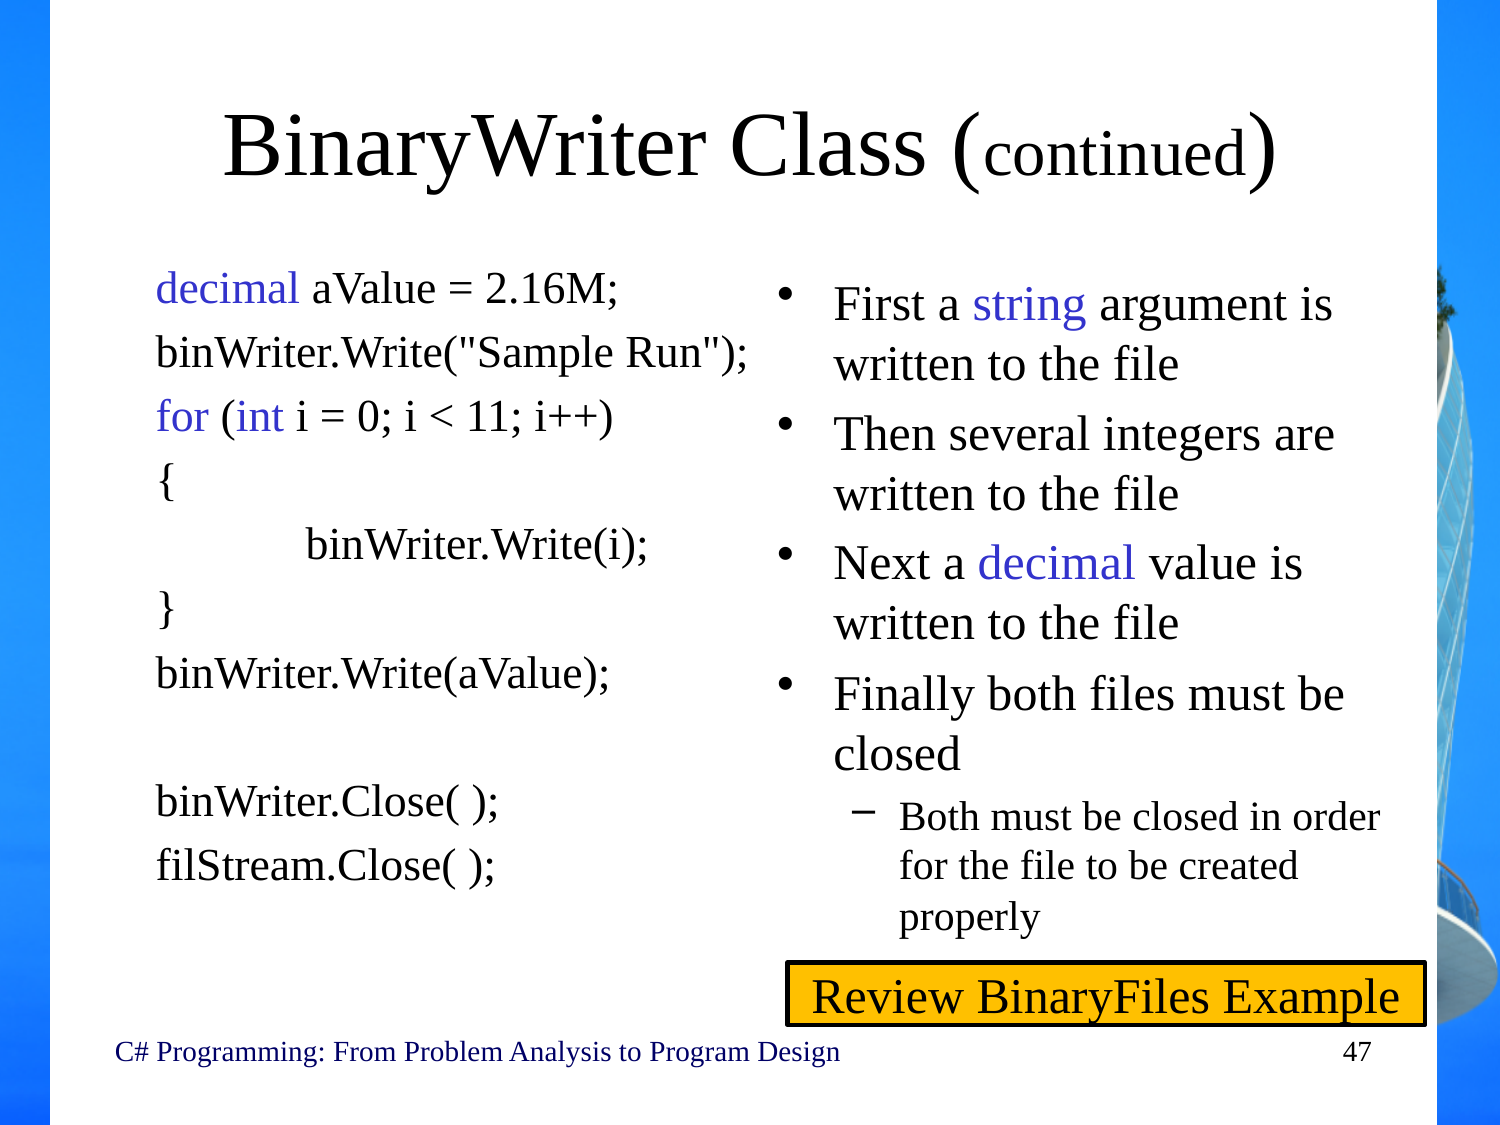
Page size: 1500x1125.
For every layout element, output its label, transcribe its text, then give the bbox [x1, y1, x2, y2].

footer C# Programming: From Problem Analysis to Program Design [99, 1024, 988, 1101]
list decimal aValue = 2.16M; binWriter.Write("Sample Run"); for (int i = 0; i < 11; i++) { binWriter.Write(i); } binWriter.Write(aValue); binWriter.Close( ); filStream.Close( ); [75, 249, 775, 899]
title BinaryWriter Class (continued) [75, 45, 1425, 233]
text_box Review BinaryFiles Example [785, 960, 1427, 1027]
picture [0, 0, 50, 1125]
picture [1437, 0, 1500, 1125]
list First a string argument is written to the file Then several integers are written to the file Next a decimal value is written to the file Finally both files must be closed Both must be closed in order for the file to be created properly [761, 262, 1425, 911]
slide_number 47 [1074, 1027, 1388, 1101]
